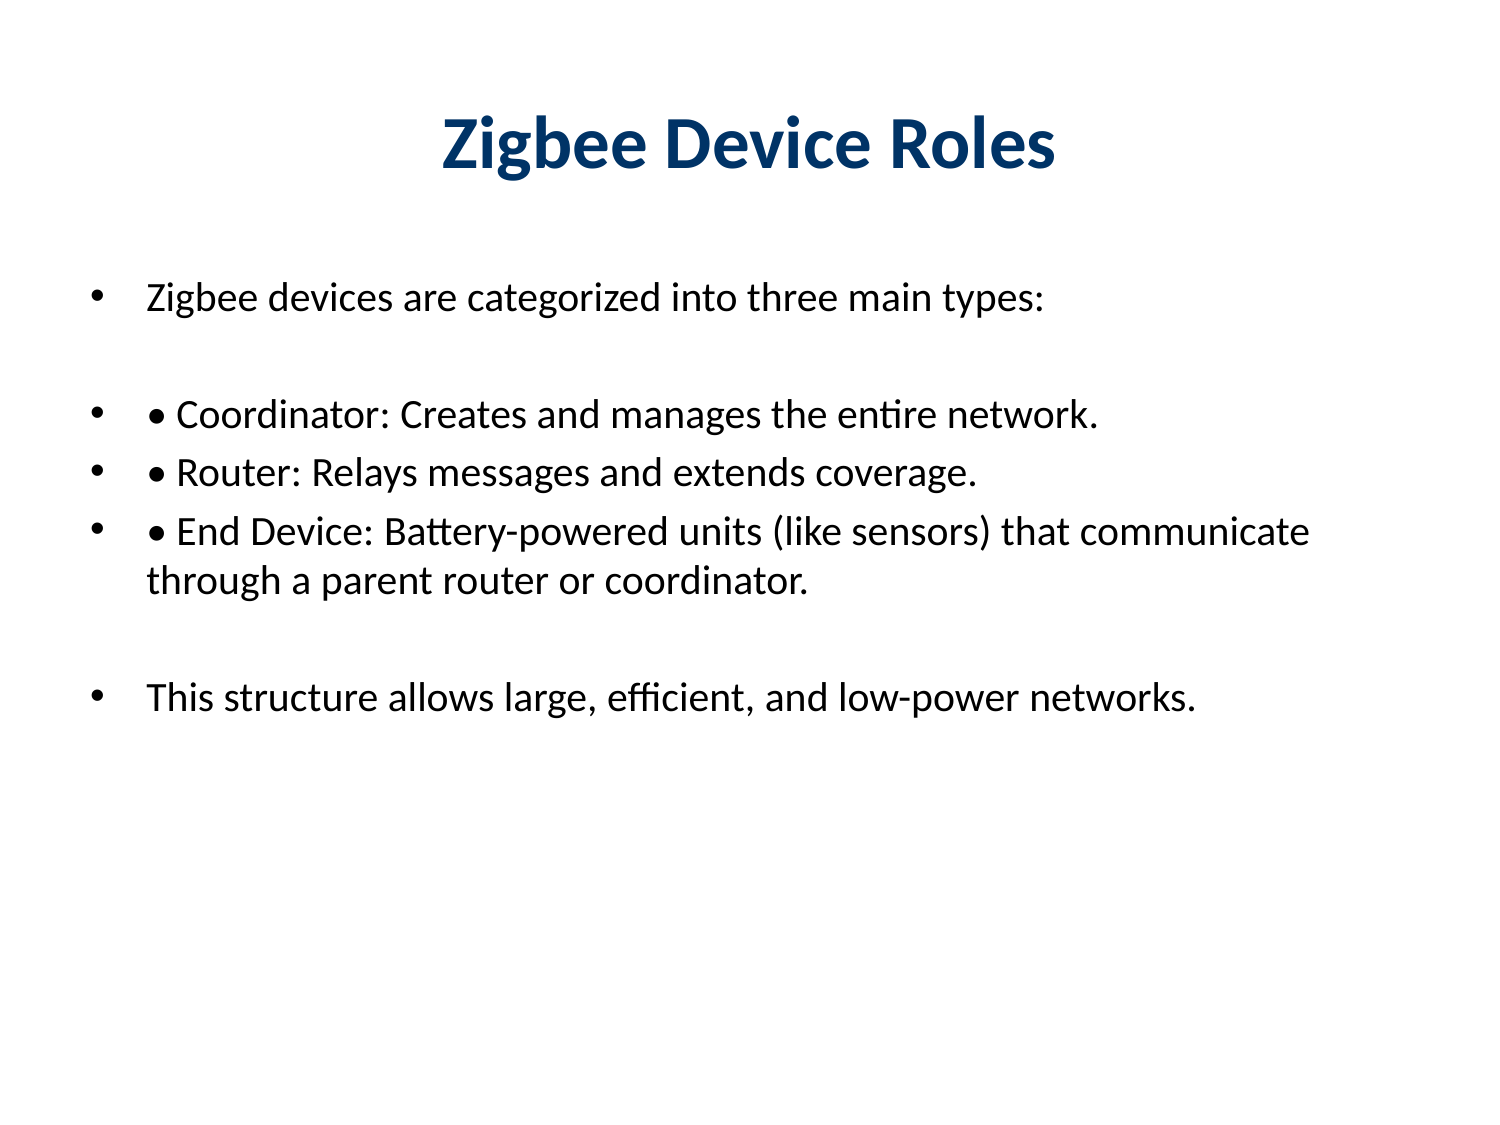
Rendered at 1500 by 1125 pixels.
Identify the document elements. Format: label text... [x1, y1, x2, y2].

title Zigbee Device Roles [75, 45, 1425, 233]
list Zigbee devices are categorized into three main types: • Coordinator: Creates and manages the entire network. • Router: Relays messages and extends coverage. • End Device: Battery-powered units (like sensors) that communicate through a parent router or coordinator. This structure allows large, efficient, and low-power networks. [75, 262, 1425, 1005]
